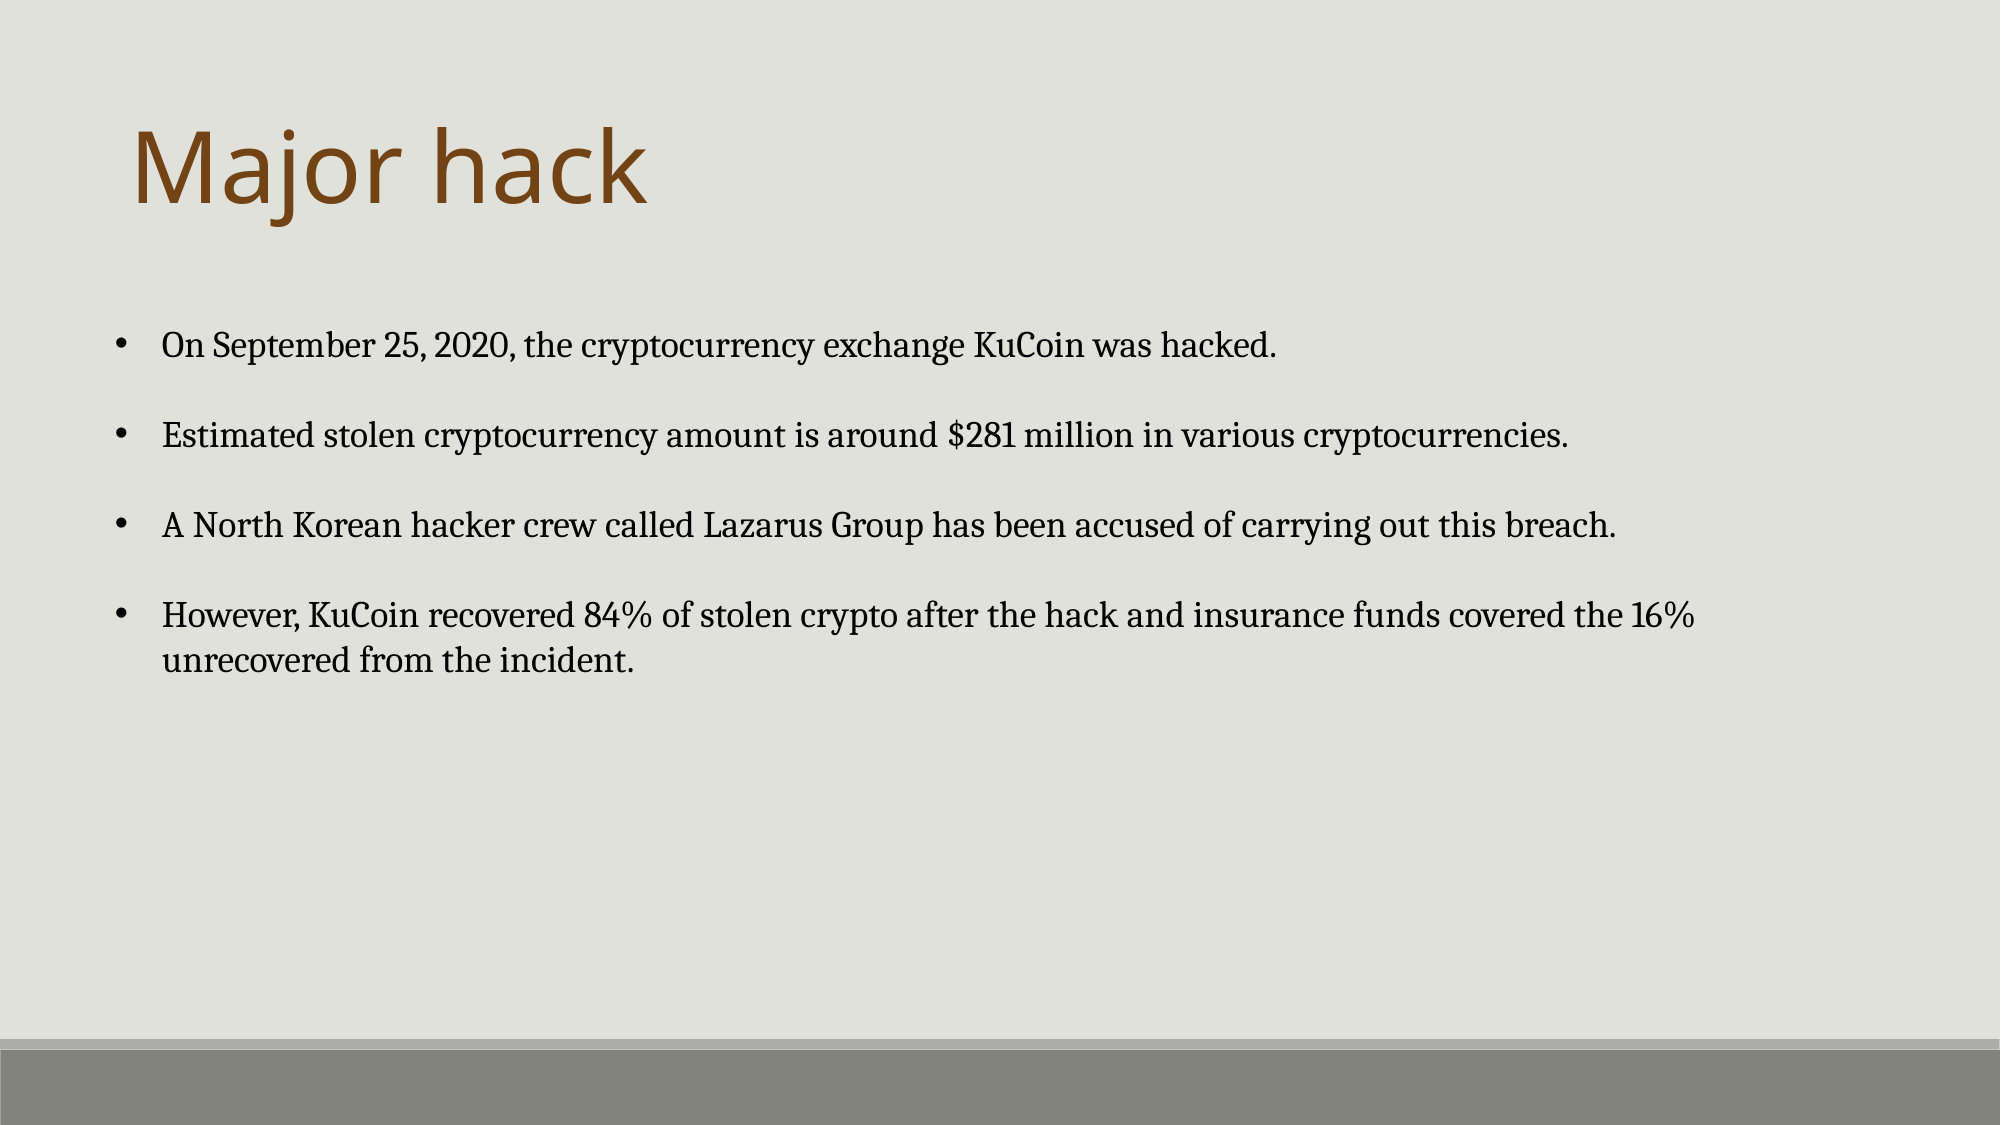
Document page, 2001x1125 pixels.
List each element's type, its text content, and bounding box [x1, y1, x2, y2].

text_box On September 25, 2020, the cryptocurrency exchange KuCoin was hacked. Estimated stolen cryptocurrency amount is around $281 million in various cryptocurrencies. A North Korean hacker crew called Lazarus Group has been accused of carrying out this breach. However, KuCoin recovered 84% of stolen crypto after the hack and insurance funds covered the 16% unrecovered from the incident. [99, 222, 1863, 826]
text_box Major hack [114, 96, 1031, 222]
